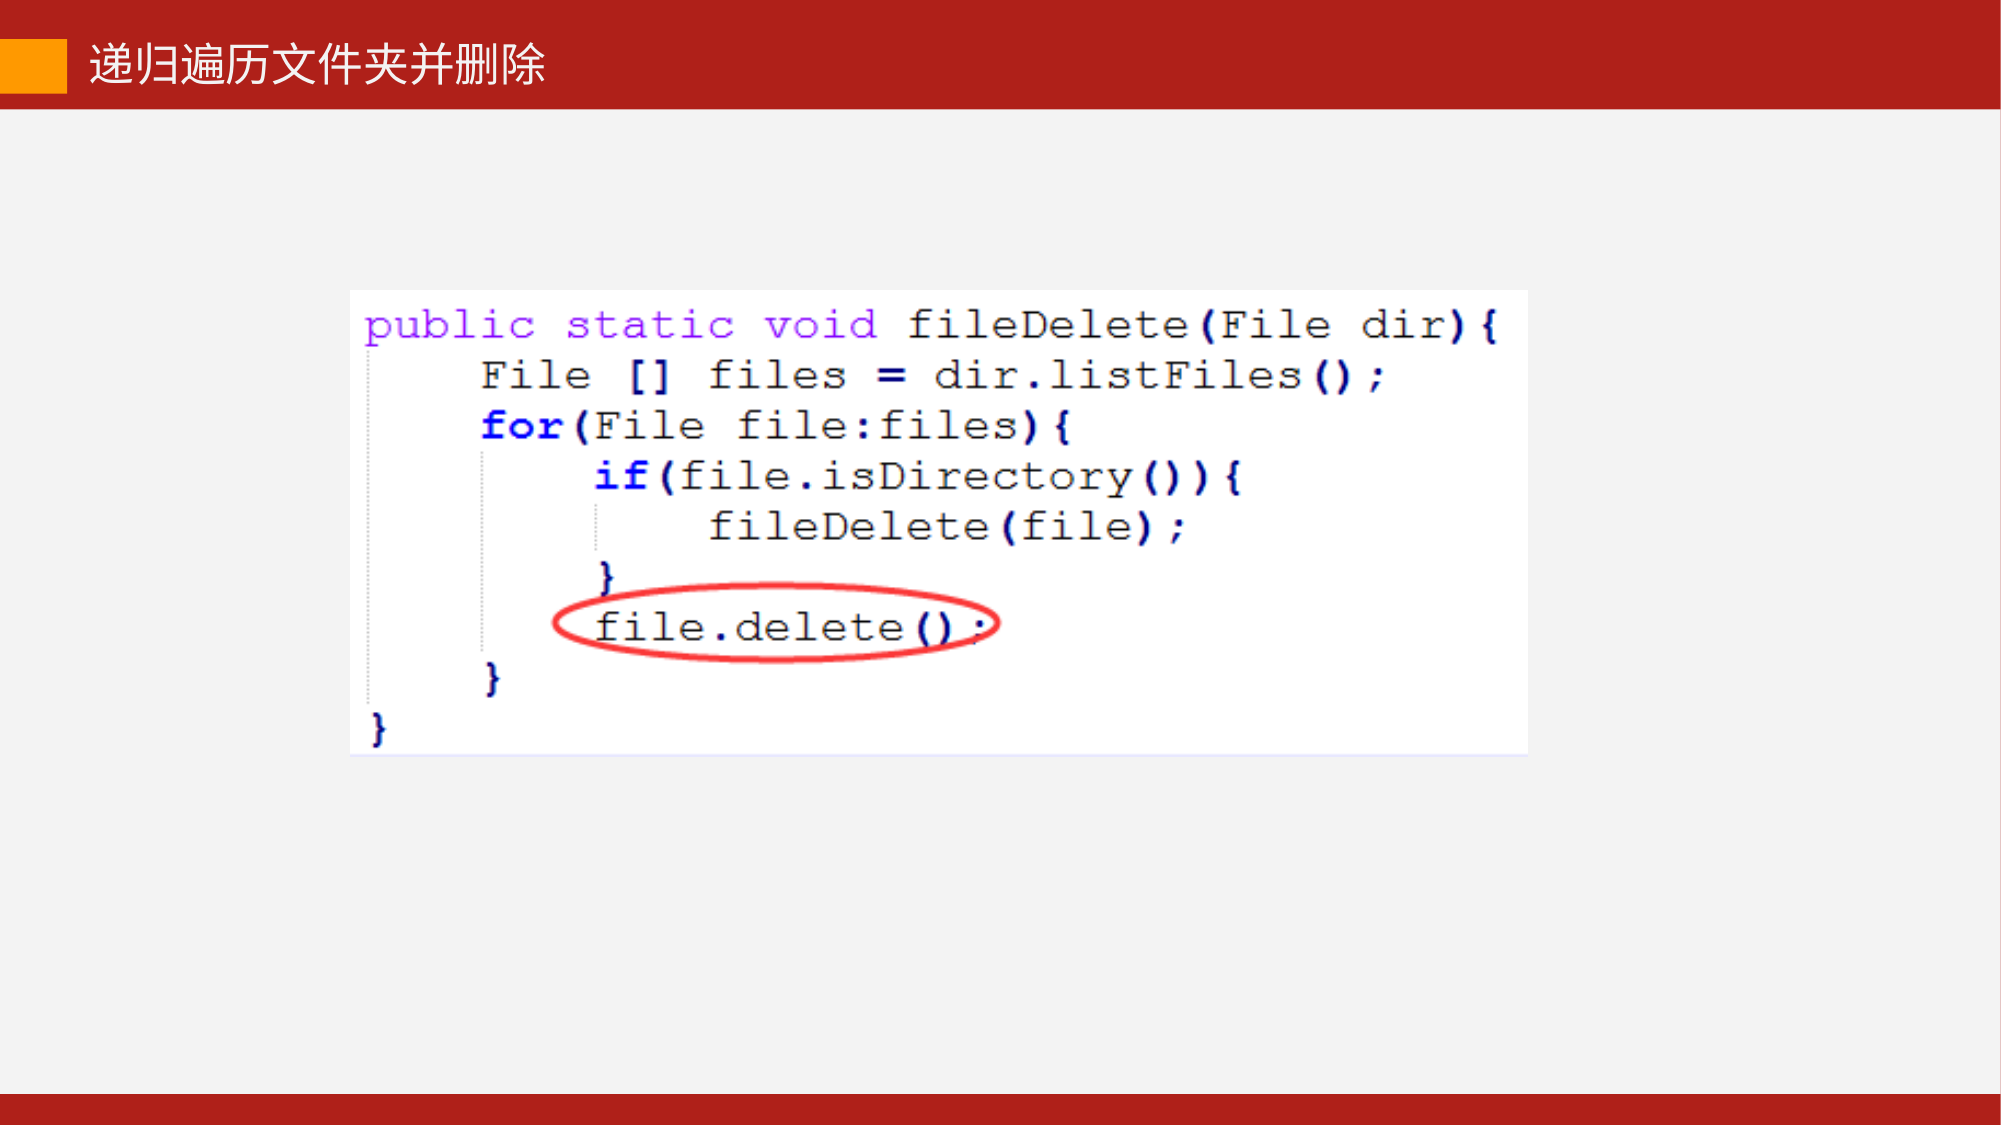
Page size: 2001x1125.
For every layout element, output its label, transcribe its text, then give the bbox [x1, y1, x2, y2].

text_box 递归遍历文件夹并删除 [74, 28, 562, 99]
text_box [0, 39, 68, 94]
picture [350, 290, 1528, 757]
text_box [0, 109, 2001, 1094]
